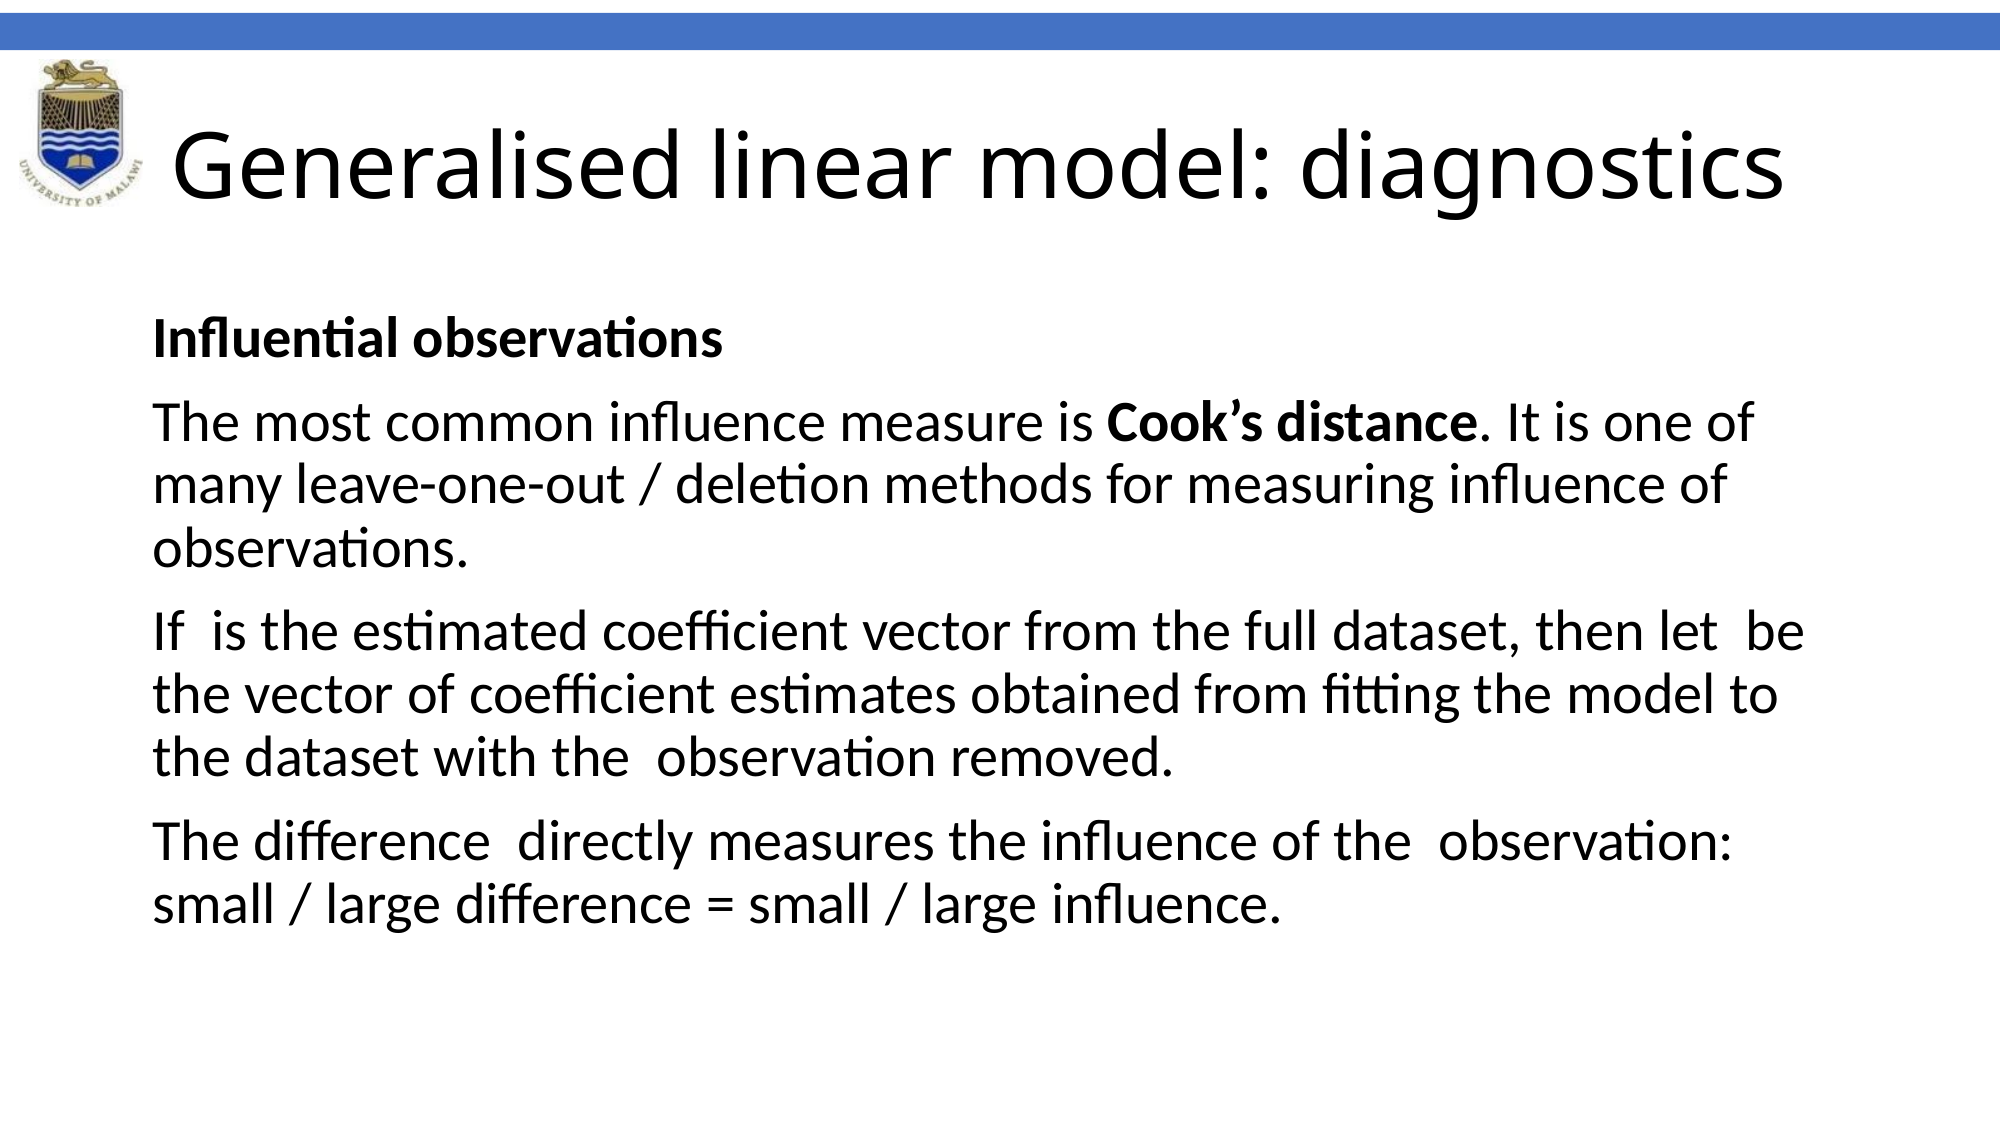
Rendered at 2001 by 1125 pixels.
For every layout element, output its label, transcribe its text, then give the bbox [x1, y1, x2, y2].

title Generalised linear model: diagnostics [155, 59, 1851, 278]
picture [19, 59, 143, 207]
